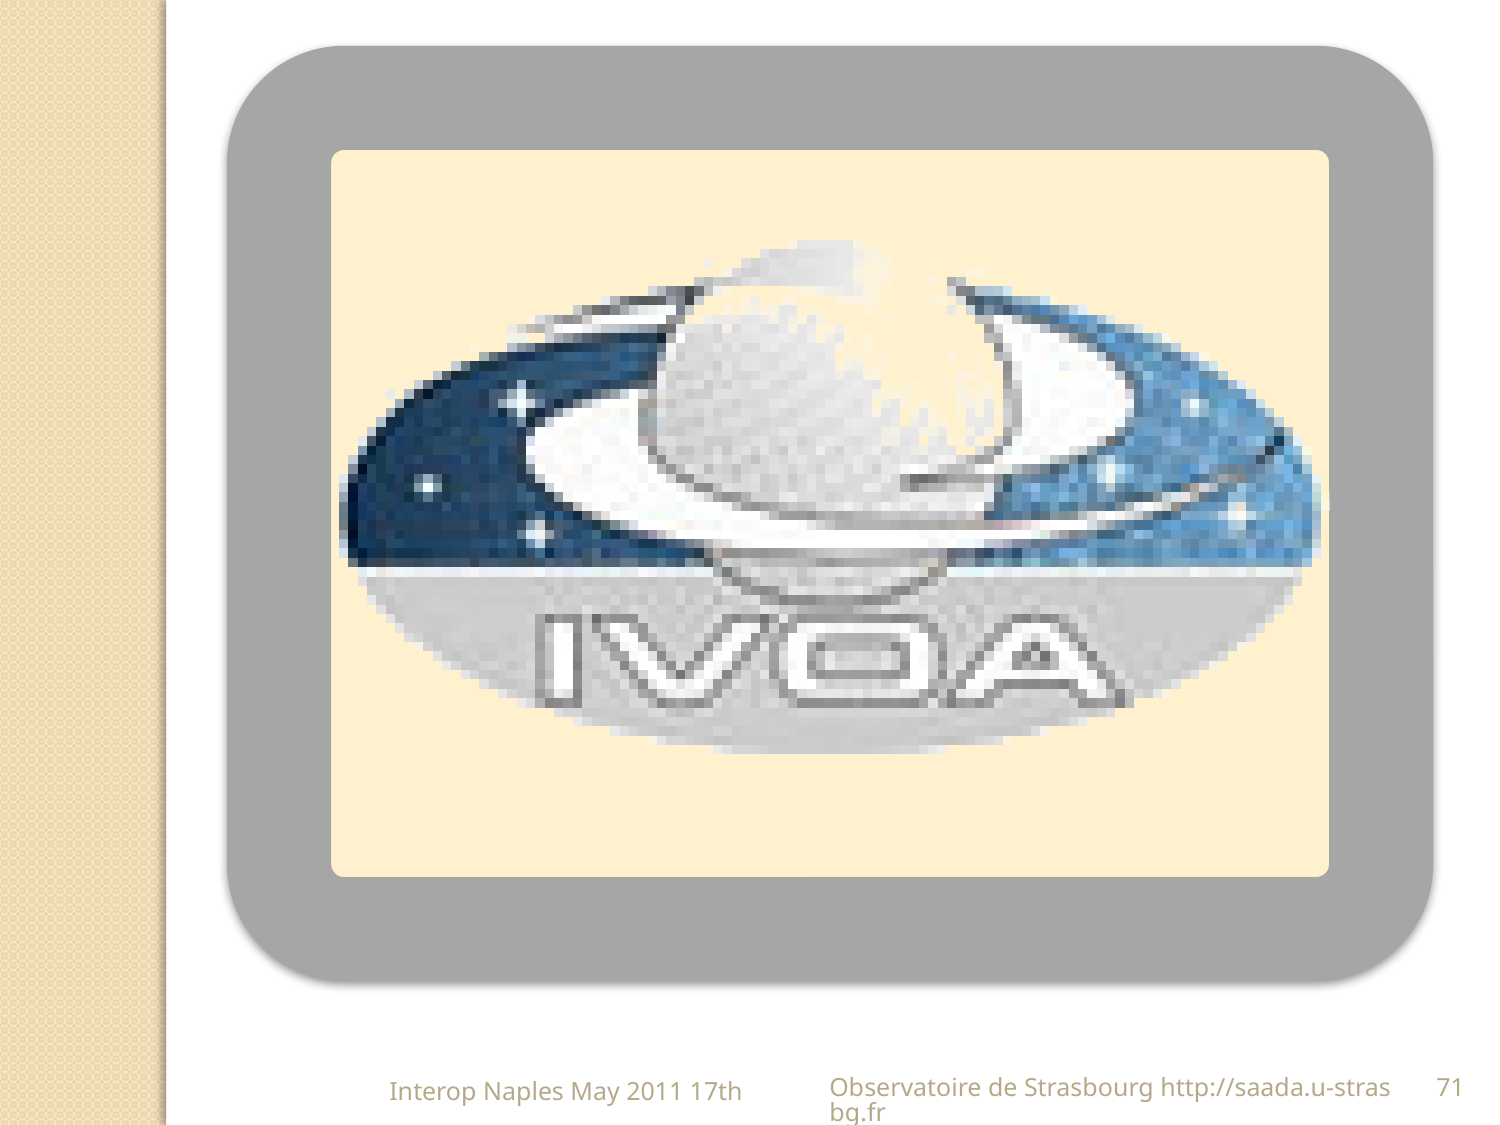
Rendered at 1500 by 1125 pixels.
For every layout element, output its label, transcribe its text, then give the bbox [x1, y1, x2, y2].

footer Observatoire de Strasbourg http://saada.u-strasbg.fr [814, 1034, 1413, 1113]
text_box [274, 97, 1387, 930]
slide_number 71 [1413, 1034, 1488, 1113]
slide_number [338, 1034, 765, 1113]
